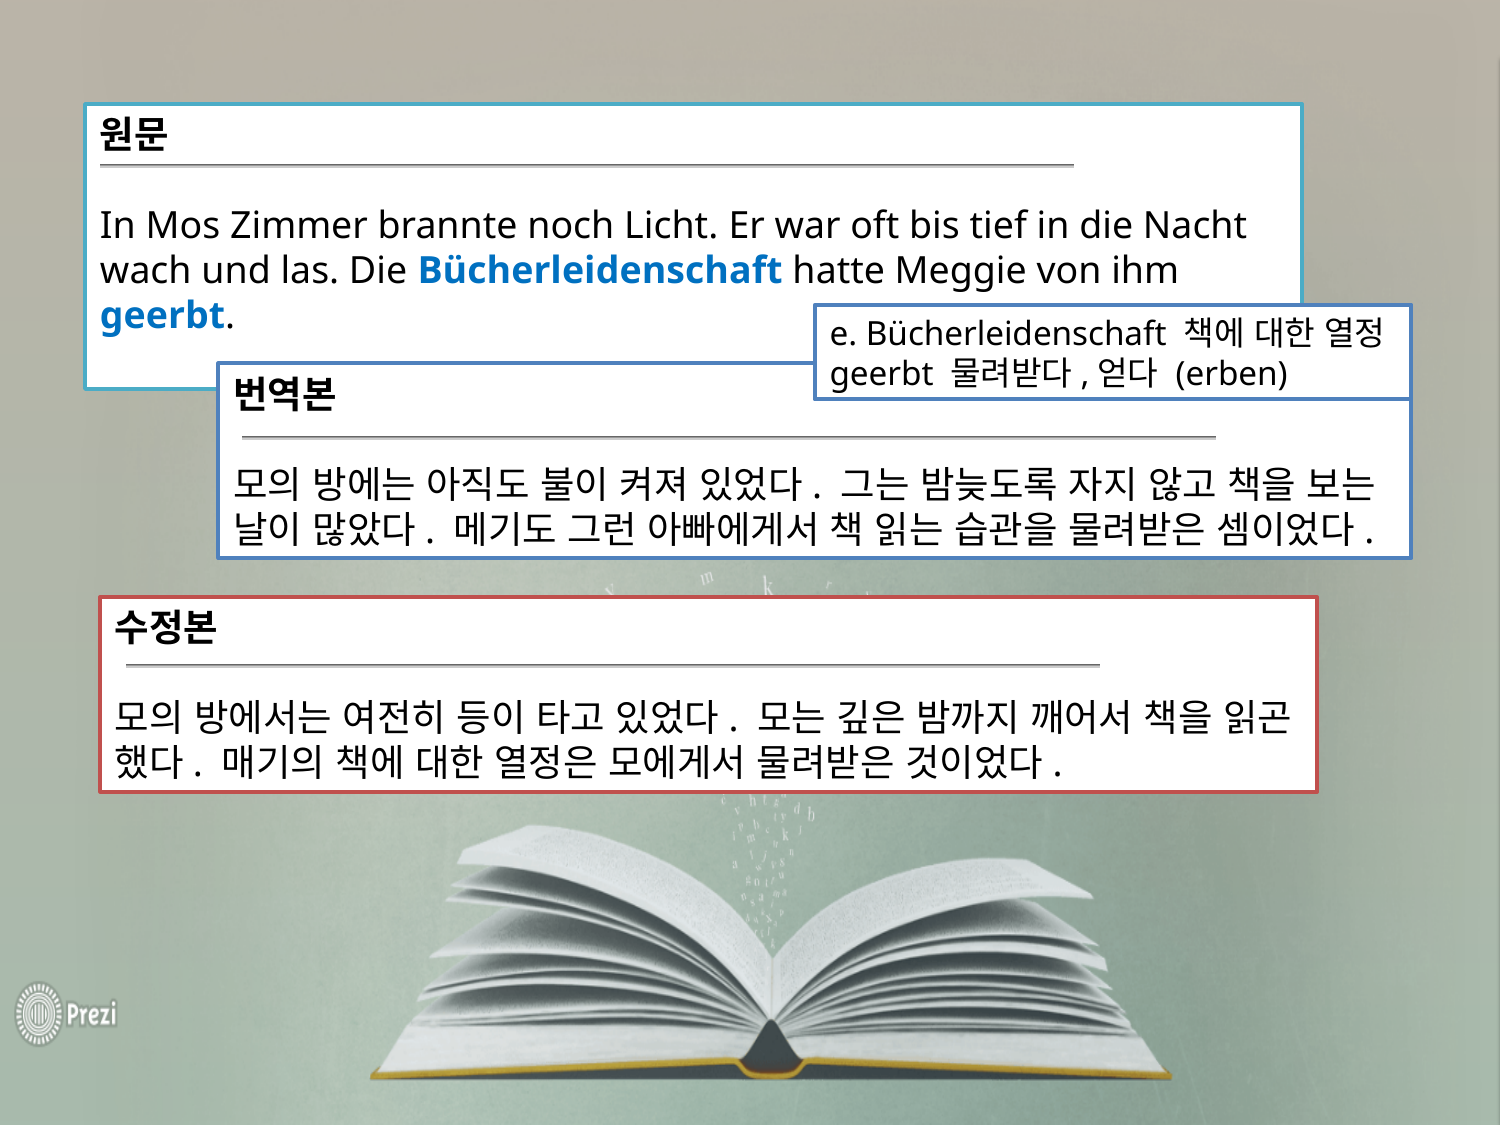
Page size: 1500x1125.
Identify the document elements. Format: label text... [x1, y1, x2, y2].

text_box 번역본 모의 방에는 아직도 불이 켜져 있었다. 그는 밤늦도록 자지 않고 책을 보는 날이 많았다. 메기도 그런 아빠에게서 책 읽는 습관을 물려받은 셈이었다. [216, 361, 1413, 560]
text_box e. Bücherleidenschaft 책에 대한 열정 geerbt 물려받다,얻다 (erben) [813, 303, 1413, 401]
text_box 수정본 모의 방에서는 여전히 등이 타고 있었다. 모는 깊은 밤까지 깨어서 책을 읽곤 했다. 매기의 책에 대한 열정은 모에게서 물려받은 것이었다. [98, 595, 1319, 794]
text_box 원문 In Mos Zimmer brannte noch Licht. Er war oft bis tief in die Nacht wach und las. Die Bücherleidenschaft hatte Meggie von ihm geerbt. [83, 102, 1304, 391]
picture [0, 0, 1500, 1125]
